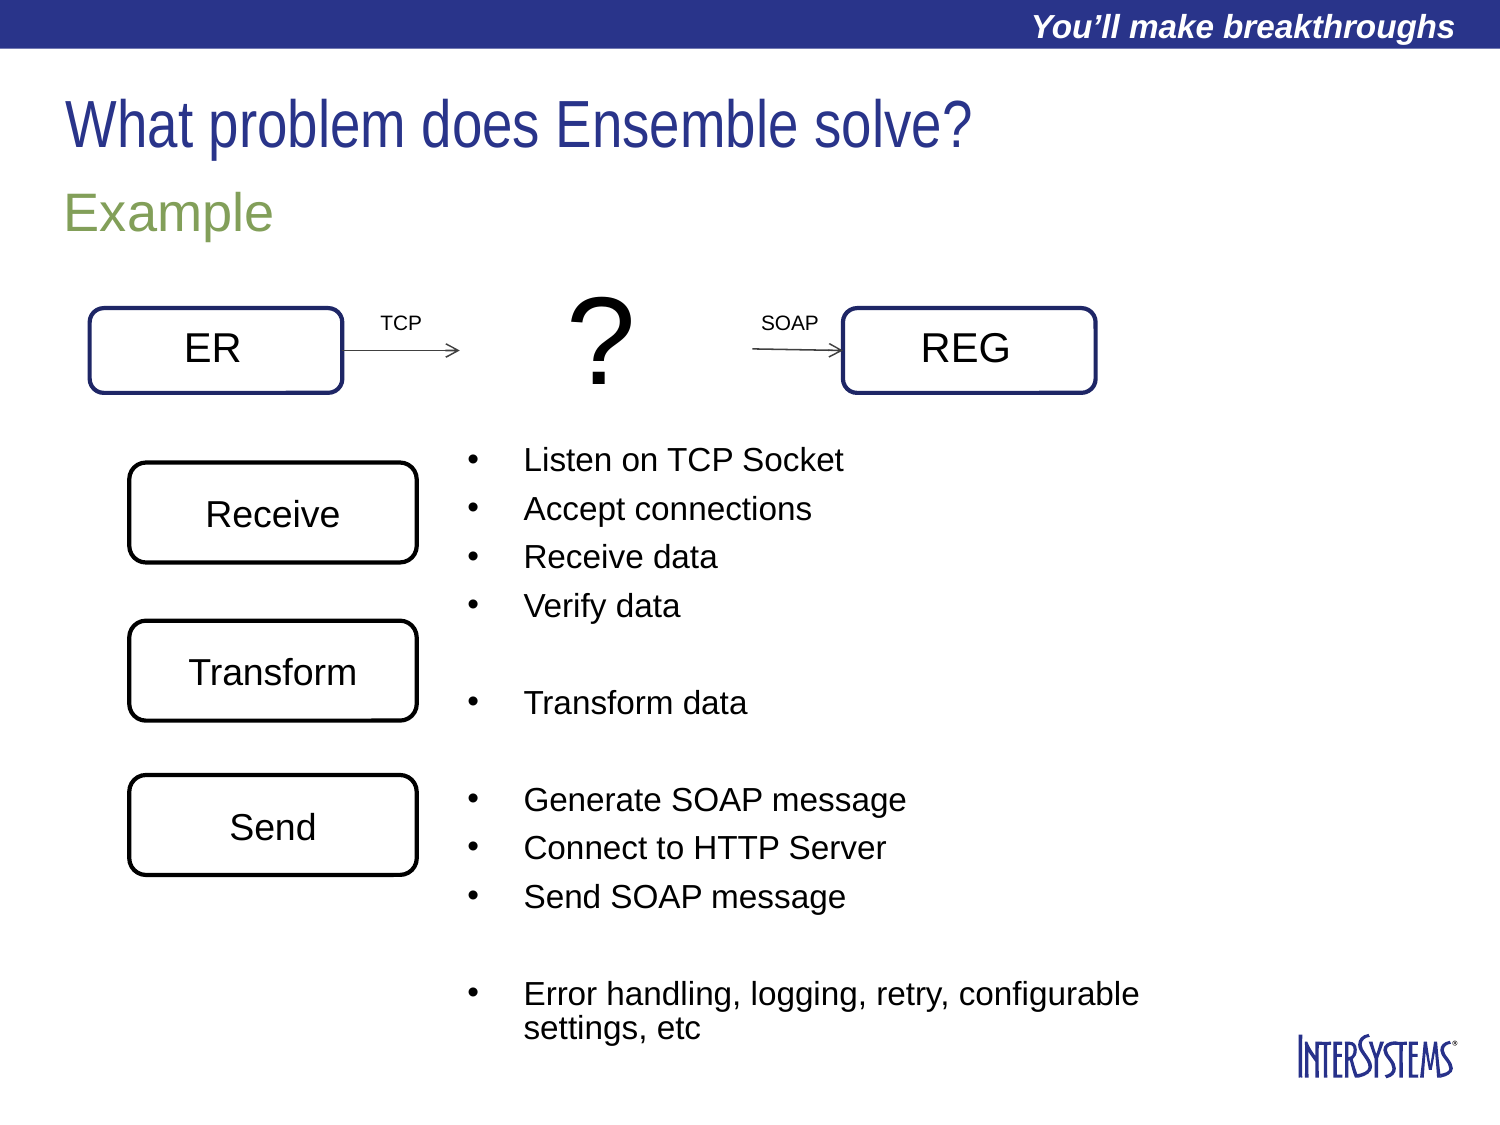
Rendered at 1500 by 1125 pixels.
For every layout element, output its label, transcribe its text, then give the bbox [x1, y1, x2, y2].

list Example [48, 180, 1446, 237]
text_box TCP [363, 306, 439, 336]
text_box Listen on TCP Socket Accept connections Receive data Verify data Transform data Generate SOAP message Connect to HTTP Server Send SOAP message Error handling, logging, retry, configurable settings, etc [459, 437, 1238, 1050]
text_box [89, 307, 343, 394]
text_box ? [526, 275, 677, 426]
title What problem does Ensemble solve? [50, 58, 1444, 169]
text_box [842, 307, 1096, 394]
text_box SOAP [752, 306, 828, 336]
text_box Send [127, 772, 419, 878]
text_box Transform [127, 618, 419, 723]
text_box Receive [127, 460, 419, 565]
